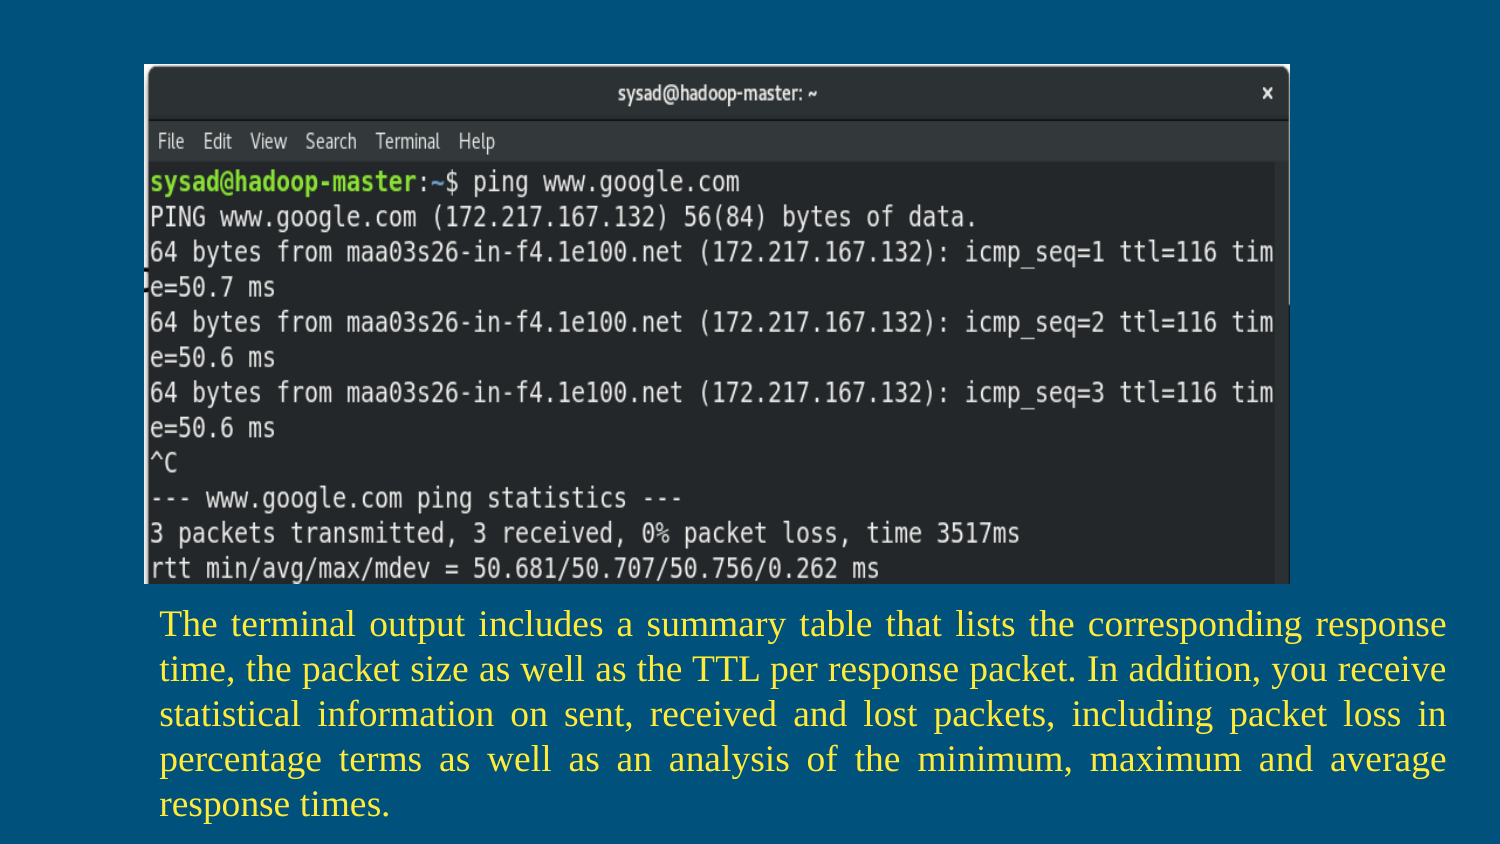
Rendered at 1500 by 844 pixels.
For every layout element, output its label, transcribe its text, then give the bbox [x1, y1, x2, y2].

text_box The terminal output includes a summary table that lists the corresponding response time, the packet size as well as the TTL per response packet. In addition, you receive statistical information on sent, received and lost packets, including packet loss in percentage terms as well as an analysis of the minimum, maximum and average response times. [144, 583, 1464, 830]
picture [145, 65, 1289, 583]
